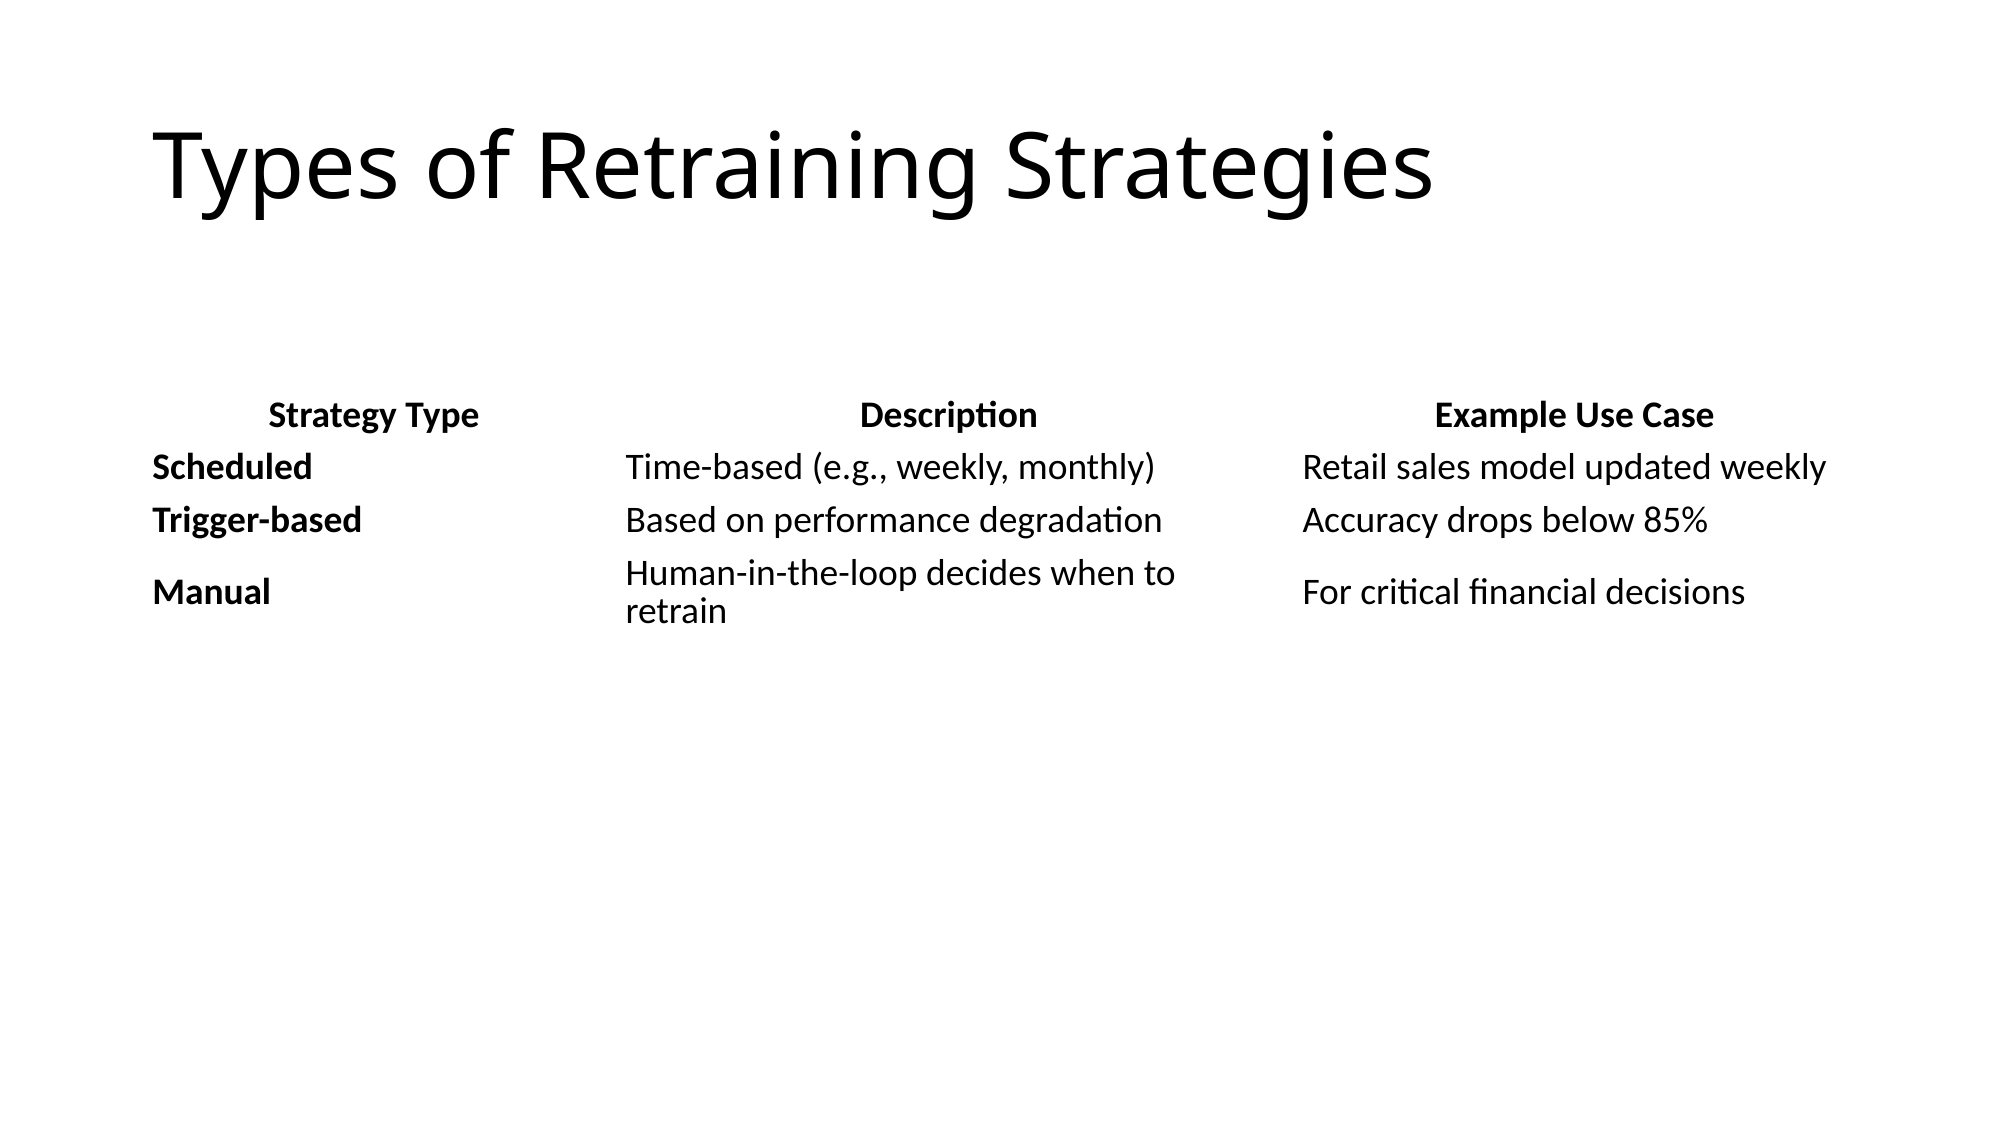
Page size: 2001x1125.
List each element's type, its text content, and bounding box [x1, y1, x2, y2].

table_header Strategy Type [137, 391, 611, 444]
table_cell Trigger-based [137, 497, 611, 550]
table_cell For critical financial decisions [1287, 550, 1862, 640]
table_cell Accuracy drops below 85% [1287, 497, 1862, 550]
table_cell Scheduled [137, 444, 611, 497]
table_header Description [611, 391, 1287, 444]
table_cell Based on performance degradation [611, 497, 1287, 550]
table_cell Time-based (e.g., weekly, monthly) [611, 444, 1287, 497]
table_header Example Use Case [1287, 391, 1862, 444]
table_cell Manual [137, 550, 611, 640]
table_cell Human-in-the-loop decides when to retrain [611, 550, 1287, 640]
title Types of Retraining Strategies [137, 59, 1863, 278]
table_cell Retail sales model updated weekly [1287, 444, 1862, 497]
